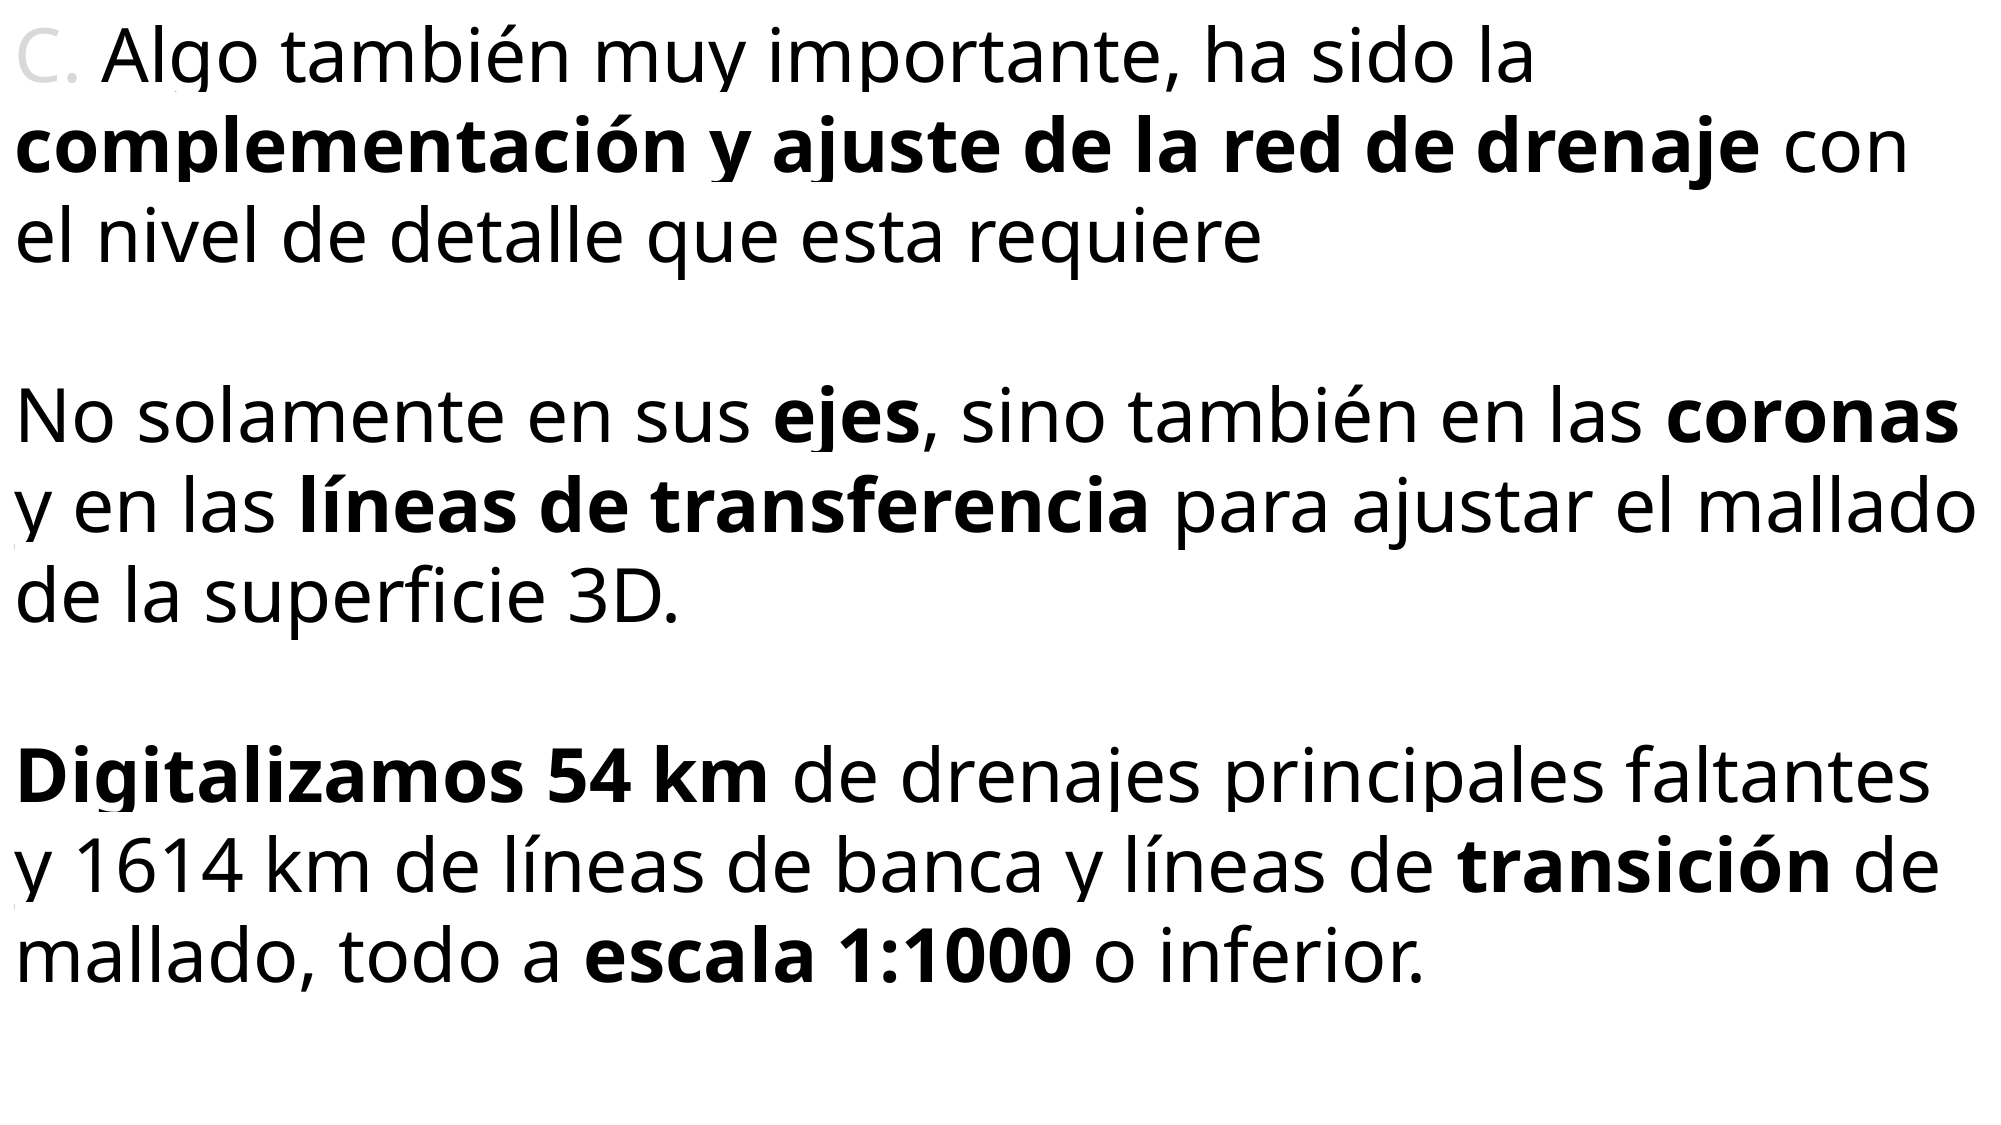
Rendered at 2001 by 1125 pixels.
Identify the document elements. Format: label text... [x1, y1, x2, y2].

text_box C. Algo también muy importante, ha sido la complementación y ajuste de la red de drenaje con el nivel de detalle que esta requiere No solamente en sus ejes, sino también en las coronas y en las líneas de transferencia para ajustar el mallado de la superficie 3D. Digitalizamos 54 km de drenajes principales faltantes y 1614 km de líneas de banca y líneas de transición de mallado, todo a escala 1:1000 o inferior. [0, 0, 2000, 1005]
